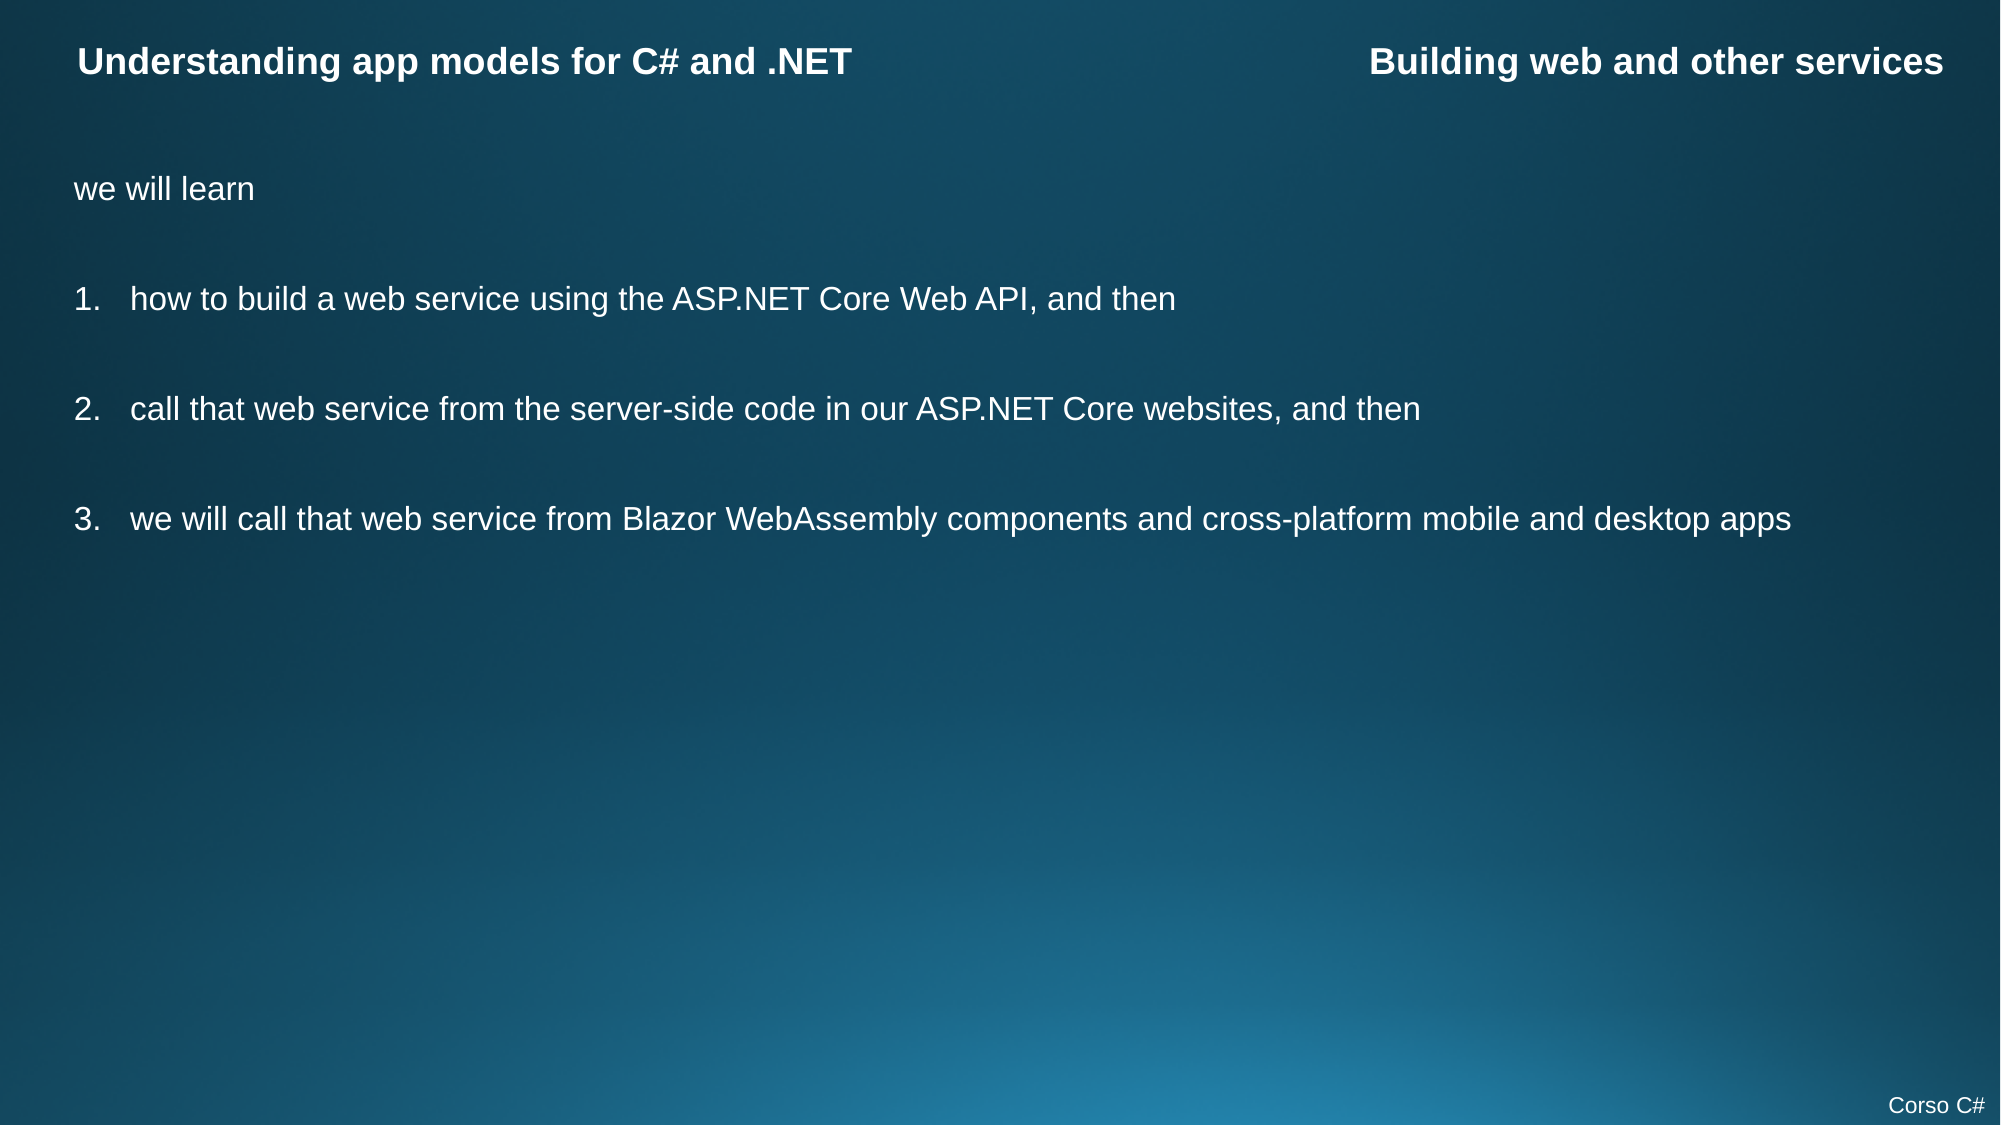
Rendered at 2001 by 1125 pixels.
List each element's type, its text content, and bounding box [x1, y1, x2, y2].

picture [0, 0, 2001, 1125]
text_box Building web and other services [877, 29, 1960, 89]
text_box we will learn how to build a web service using the ASP.NET Core Web API, and then call that web service from the server-side code in our ASP.NET Core websites, and then we will call that web service from Blazor WebAssembly components and cross-platform mobile and desktop apps [59, 140, 1938, 545]
text_box Corso C# [0, 1083, 2000, 1125]
text_box Understanding app models for C# and .NET [62, 29, 869, 89]
